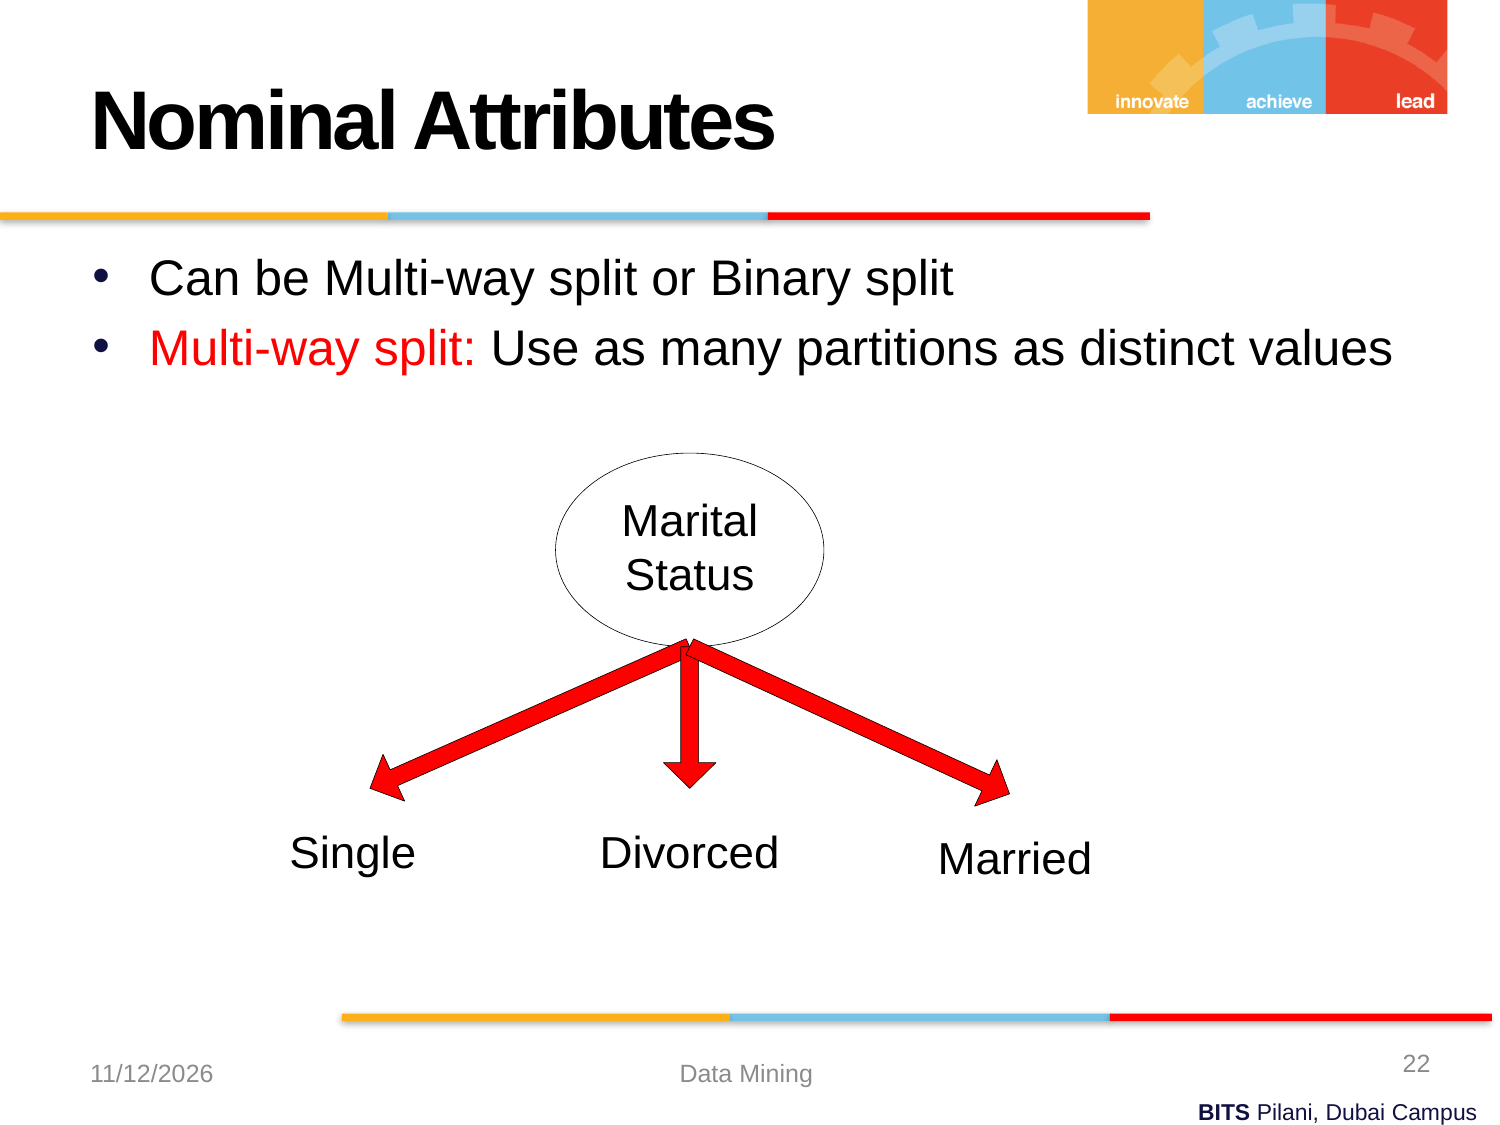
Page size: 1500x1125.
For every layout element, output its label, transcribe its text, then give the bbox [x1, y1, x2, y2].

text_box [286, 449, 1096, 891]
title Nominal Attributes [75, 22, 1063, 210]
footer Data Mining [512, 1042, 988, 1103]
list Can be Multi-way split or Binary split Multi-way split: Use as many partitions as distinct values [77, 237, 1428, 981]
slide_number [75, 1042, 425, 1103]
picture [1087, 0, 1448, 114]
slide_number 22 [1095, 1032, 1446, 1093]
